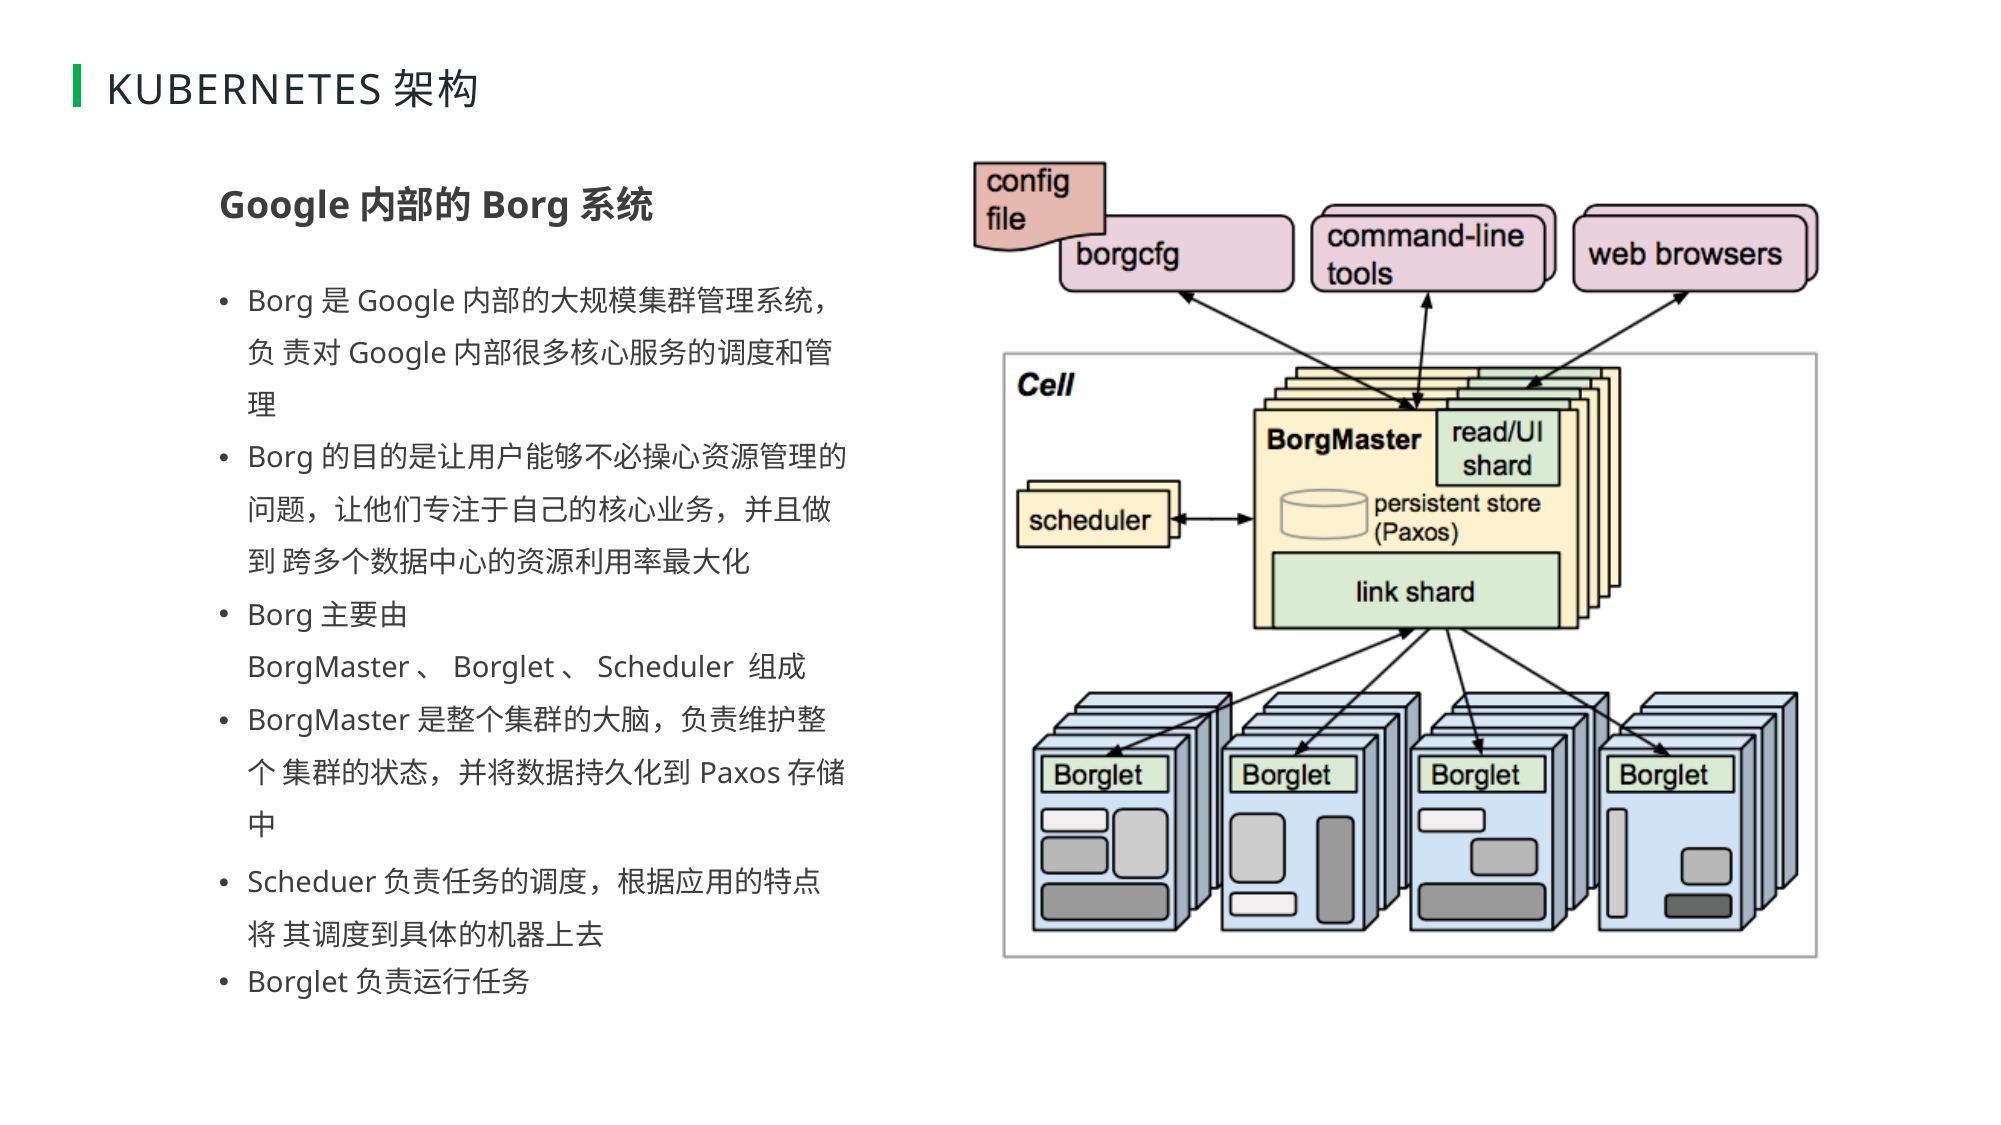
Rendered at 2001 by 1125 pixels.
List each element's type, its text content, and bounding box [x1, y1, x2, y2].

text_box [960, 143, 1832, 980]
title KUBERNETES架构 [104, 63, 1896, 252]
text_box Google内部的Borg系统 • Borg是Google内部的大规模集群管理系统，负 责对Google内部很多核心服务的调度和管理 • Borg的目的是让用户能够不必操心资源管理的 问题，让他们专注于自己的核心业务，并且做到 跨多个数据中心的资源利用率最大化 Borg主要由BorgMaster、Borglet、Scheduler 组成 • BorgMaster是整个集群的大脑，负责维护整个 集群的状态，并将数据持久化到Paxos存储中 • Scheduer负责任务的调度，根据应用的特点将 其调度到具体的机器上去 Borglet负责运行任务 [216, 181, 865, 999]
